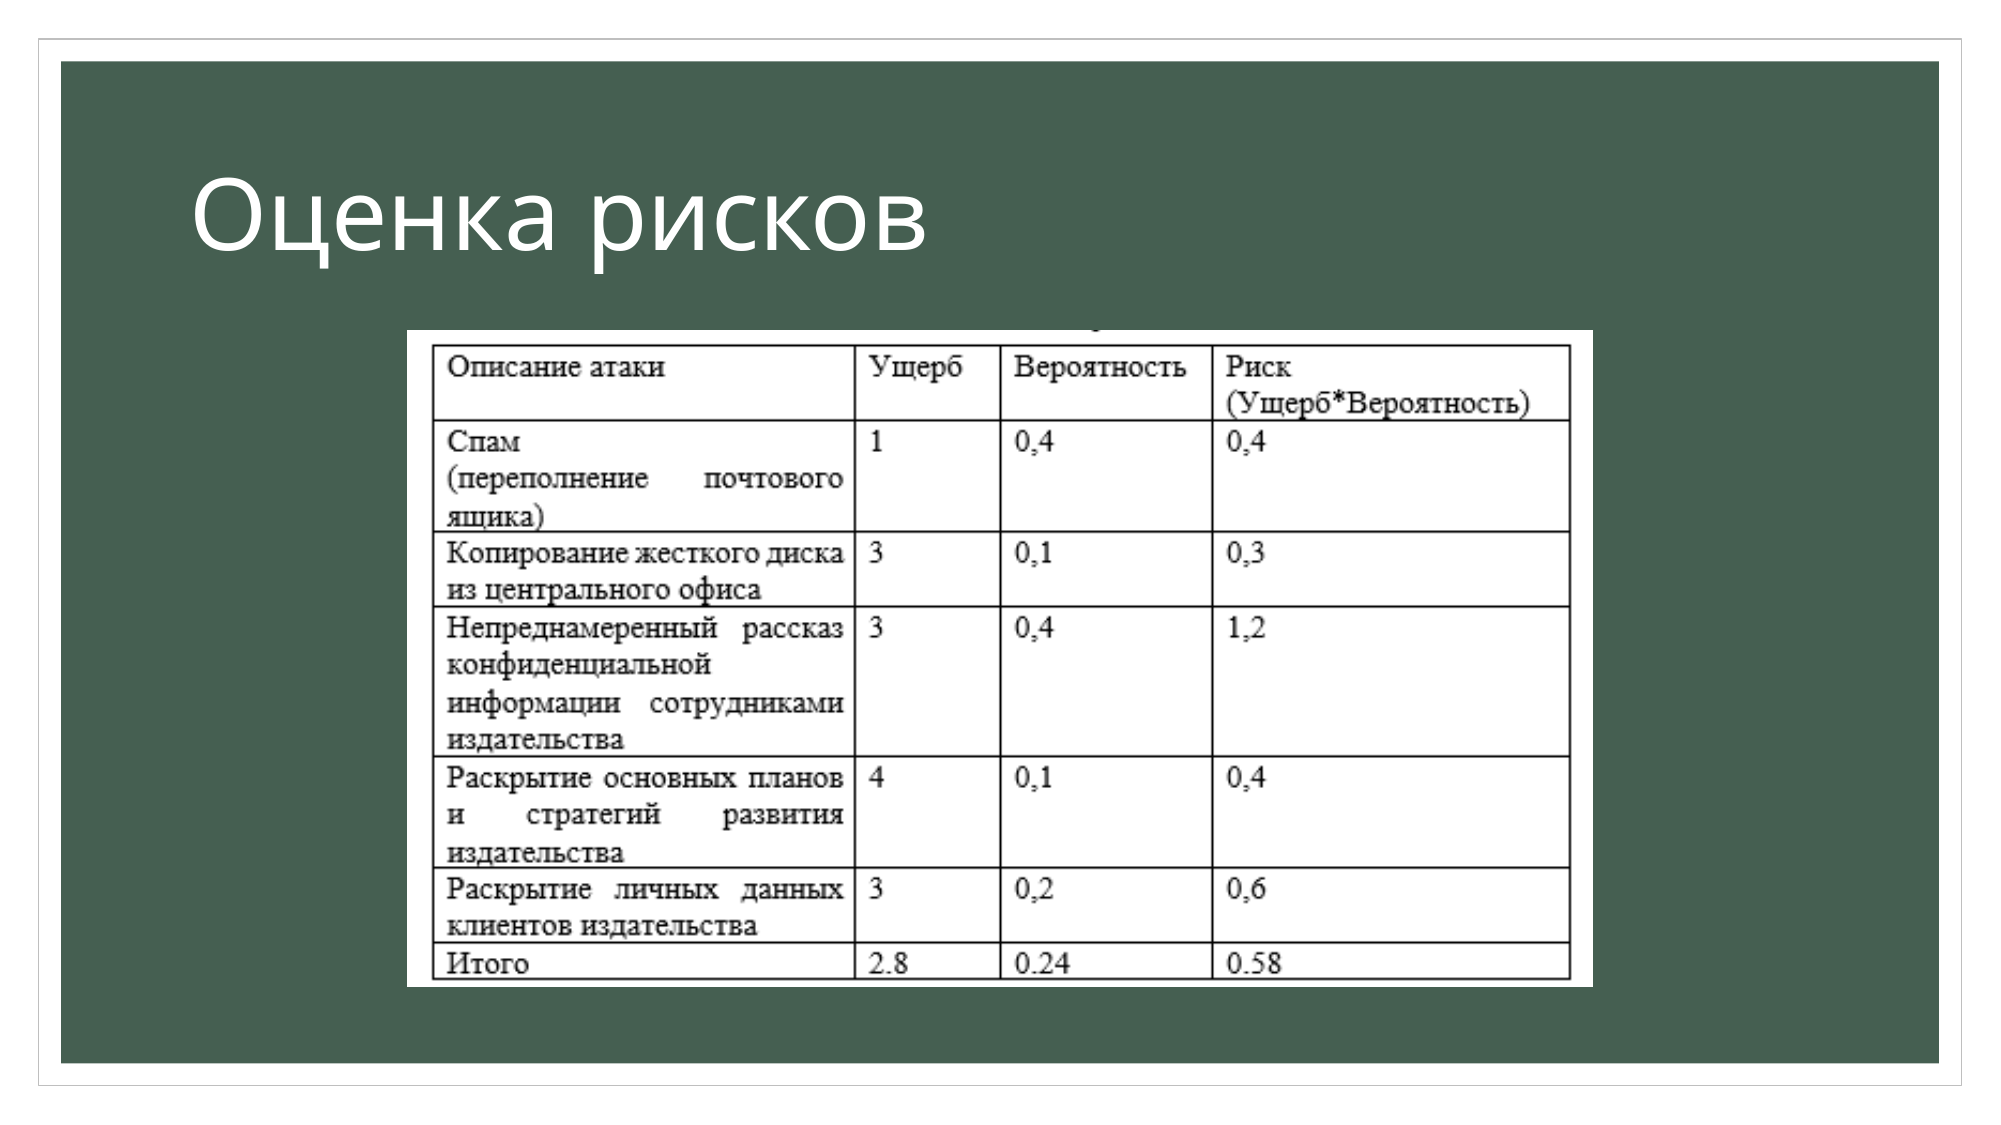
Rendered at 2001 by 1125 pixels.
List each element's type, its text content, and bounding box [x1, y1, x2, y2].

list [407, 330, 1593, 987]
title Оценка рисков [174, 105, 1825, 331]
